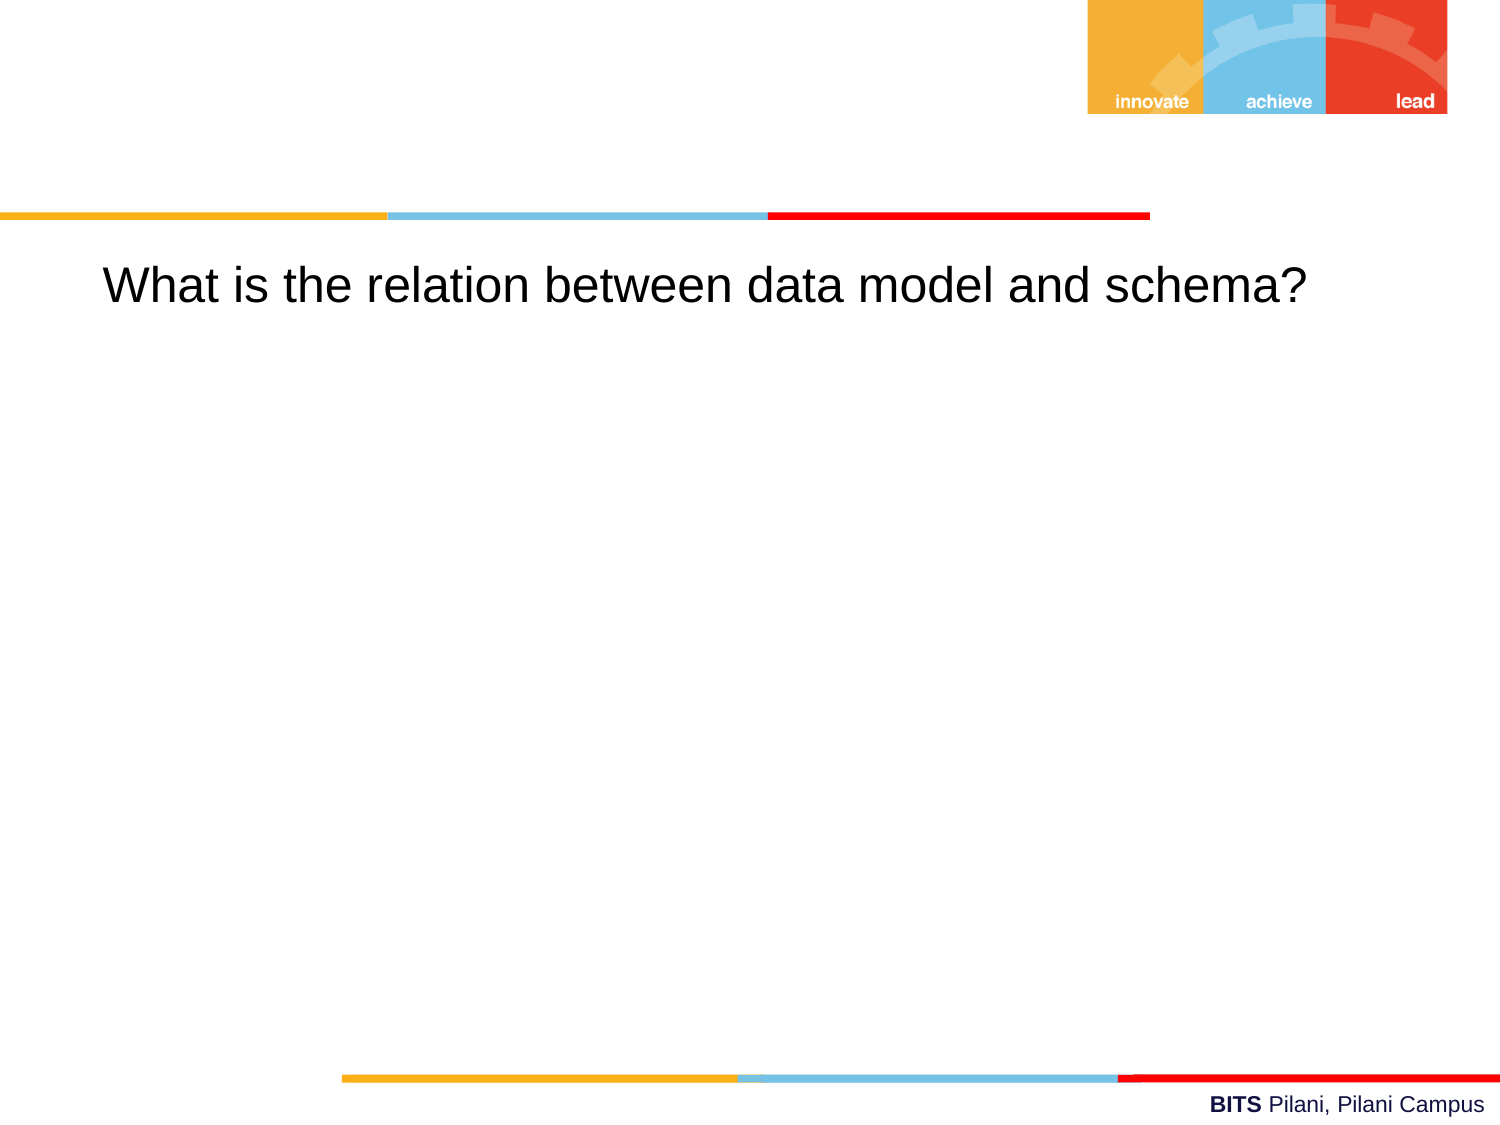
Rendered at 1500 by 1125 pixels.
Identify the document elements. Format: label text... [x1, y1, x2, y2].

picture [1087, 0, 1448, 114]
list What is the relation between data model and schema? [50, 245, 1400, 988]
